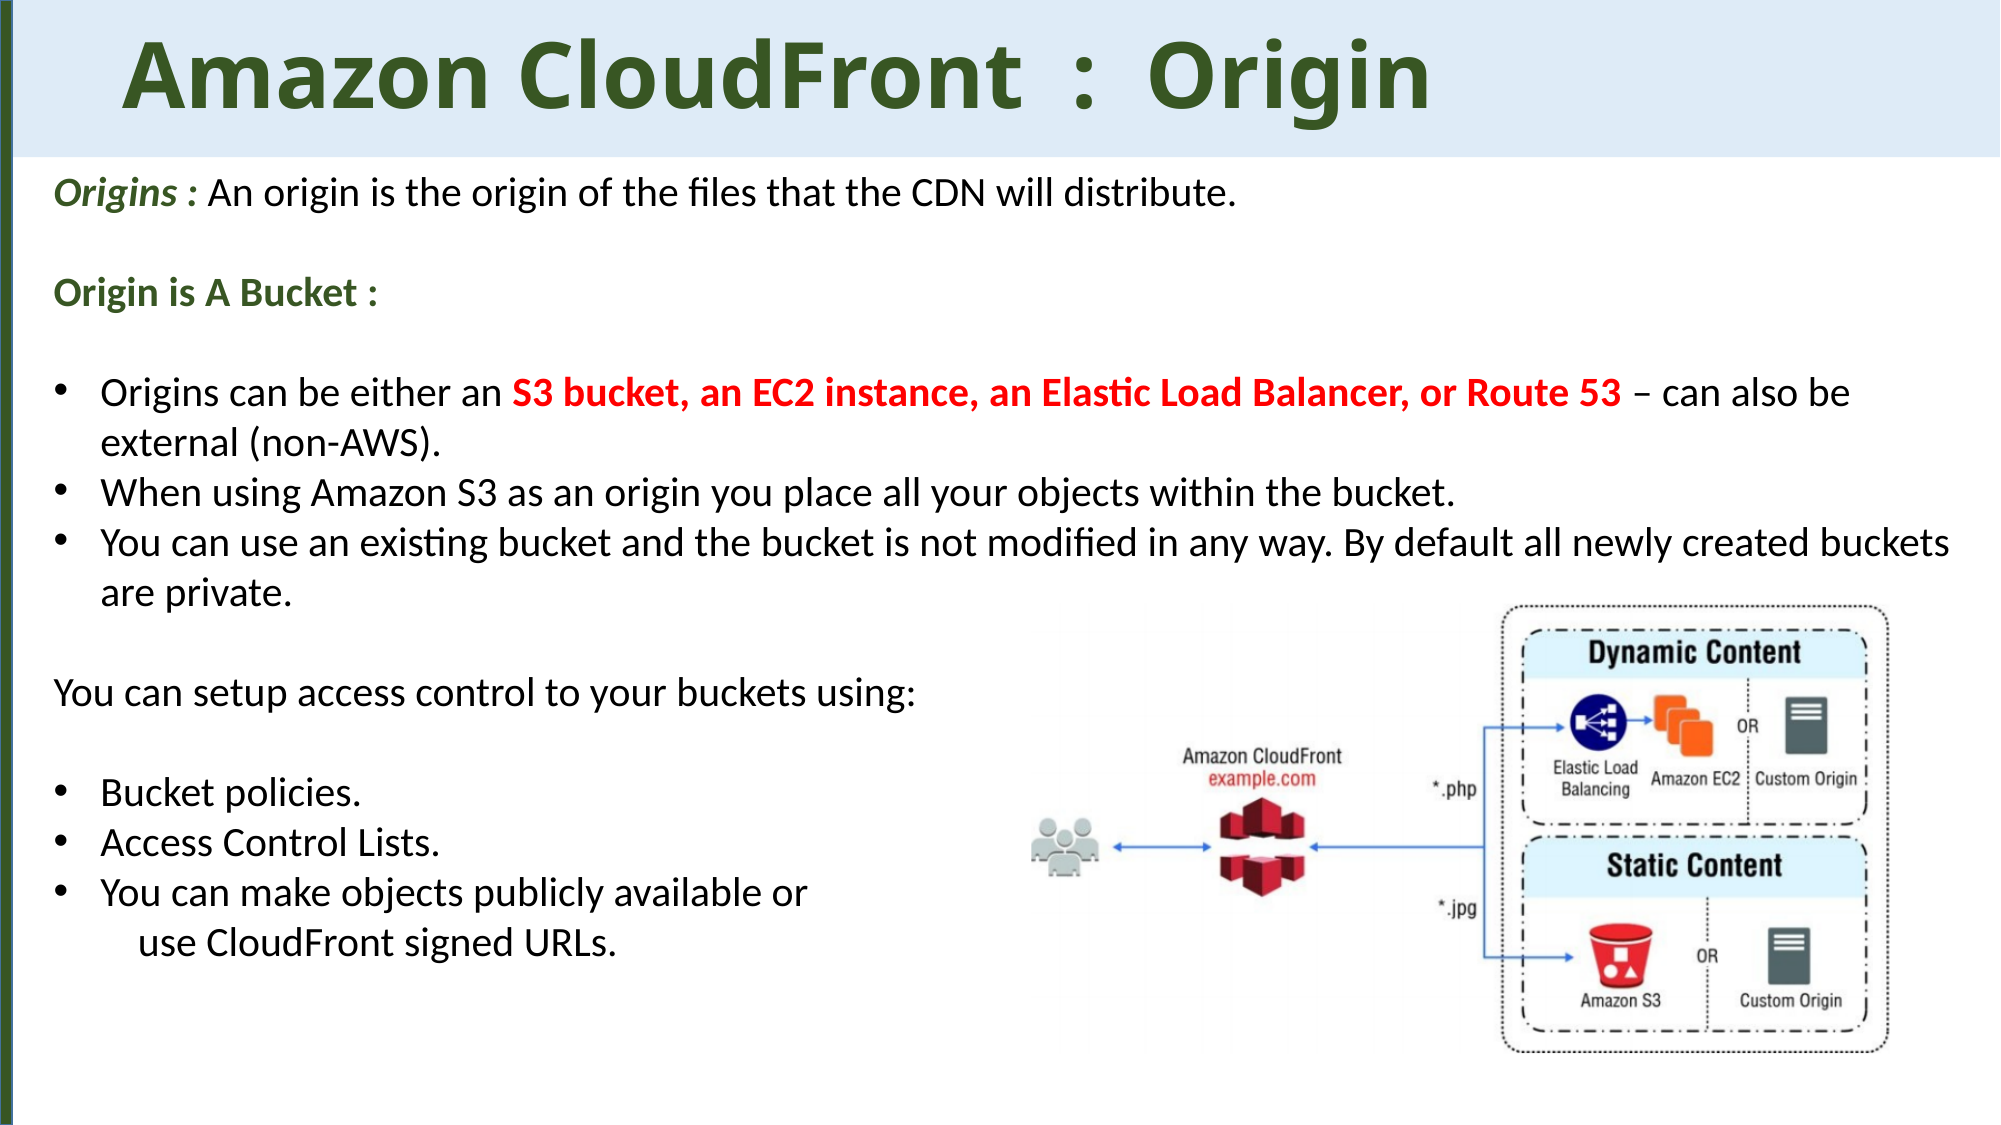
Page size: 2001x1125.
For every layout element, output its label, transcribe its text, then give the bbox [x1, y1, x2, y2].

text_box Origins : An origin is the origin of the files that the CDN will distribute. Origin is A Bucket : Origins can be either an S3 bucket, an EC2 instance, an Elastic Load Balancer, or Route 53 – can also be external (non-AWS). When using Amazon S3 as an origin you place all your objects within the bucket. You can use an existing bucket and the bucket is not modified in any way. By default all newly created buckets are private. You can setup access control to your buckets using: Bucket policies. Access Control Lists. You can make objects publicly available or use CloudFront signed URLs. [38, 157, 1986, 1018]
text_box Amazon CloudFront : Origin [13, 0, 2000, 158]
picture [1008, 596, 1912, 1063]
text_box [0, 0, 13, 1125]
